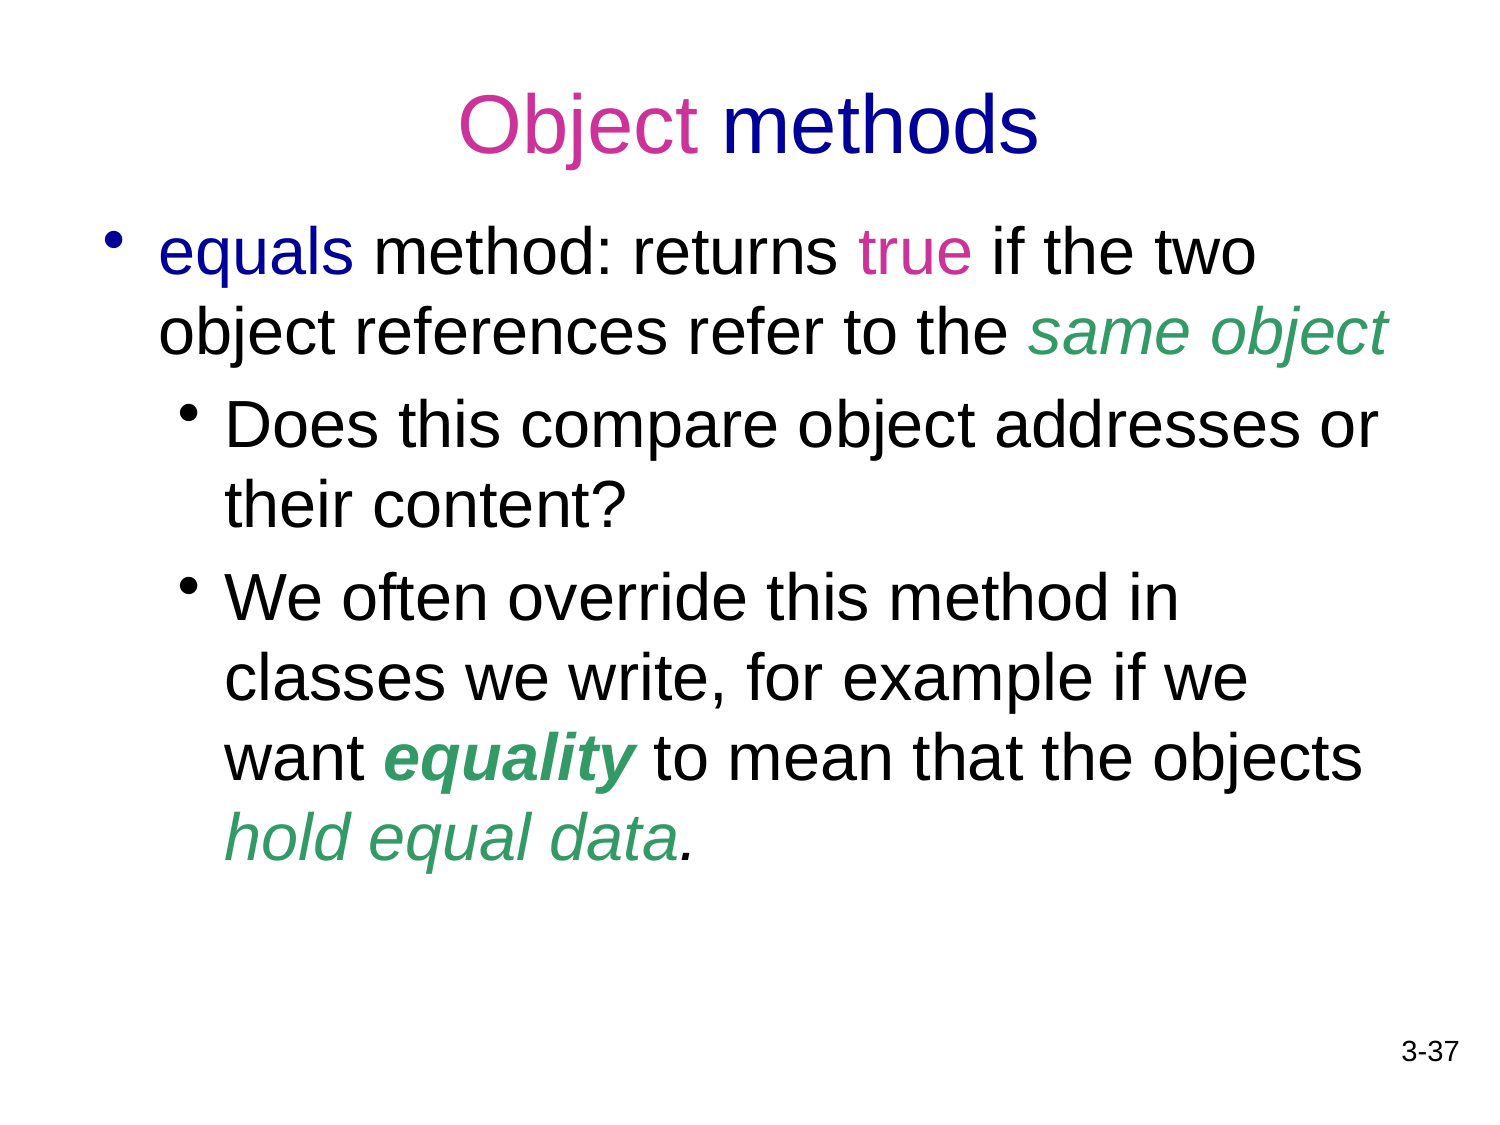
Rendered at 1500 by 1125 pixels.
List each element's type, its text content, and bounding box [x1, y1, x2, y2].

list equals method: returns true if the two object references refer to the same object Does this compare object addresses or their content? We often override this method in classes we write, for example if we want equality to mean that the objects hold equal data. [87, 199, 1413, 1051]
text_box Object methods [442, 62, 1057, 178]
slide_number 3-37 [1162, 1024, 1476, 1101]
